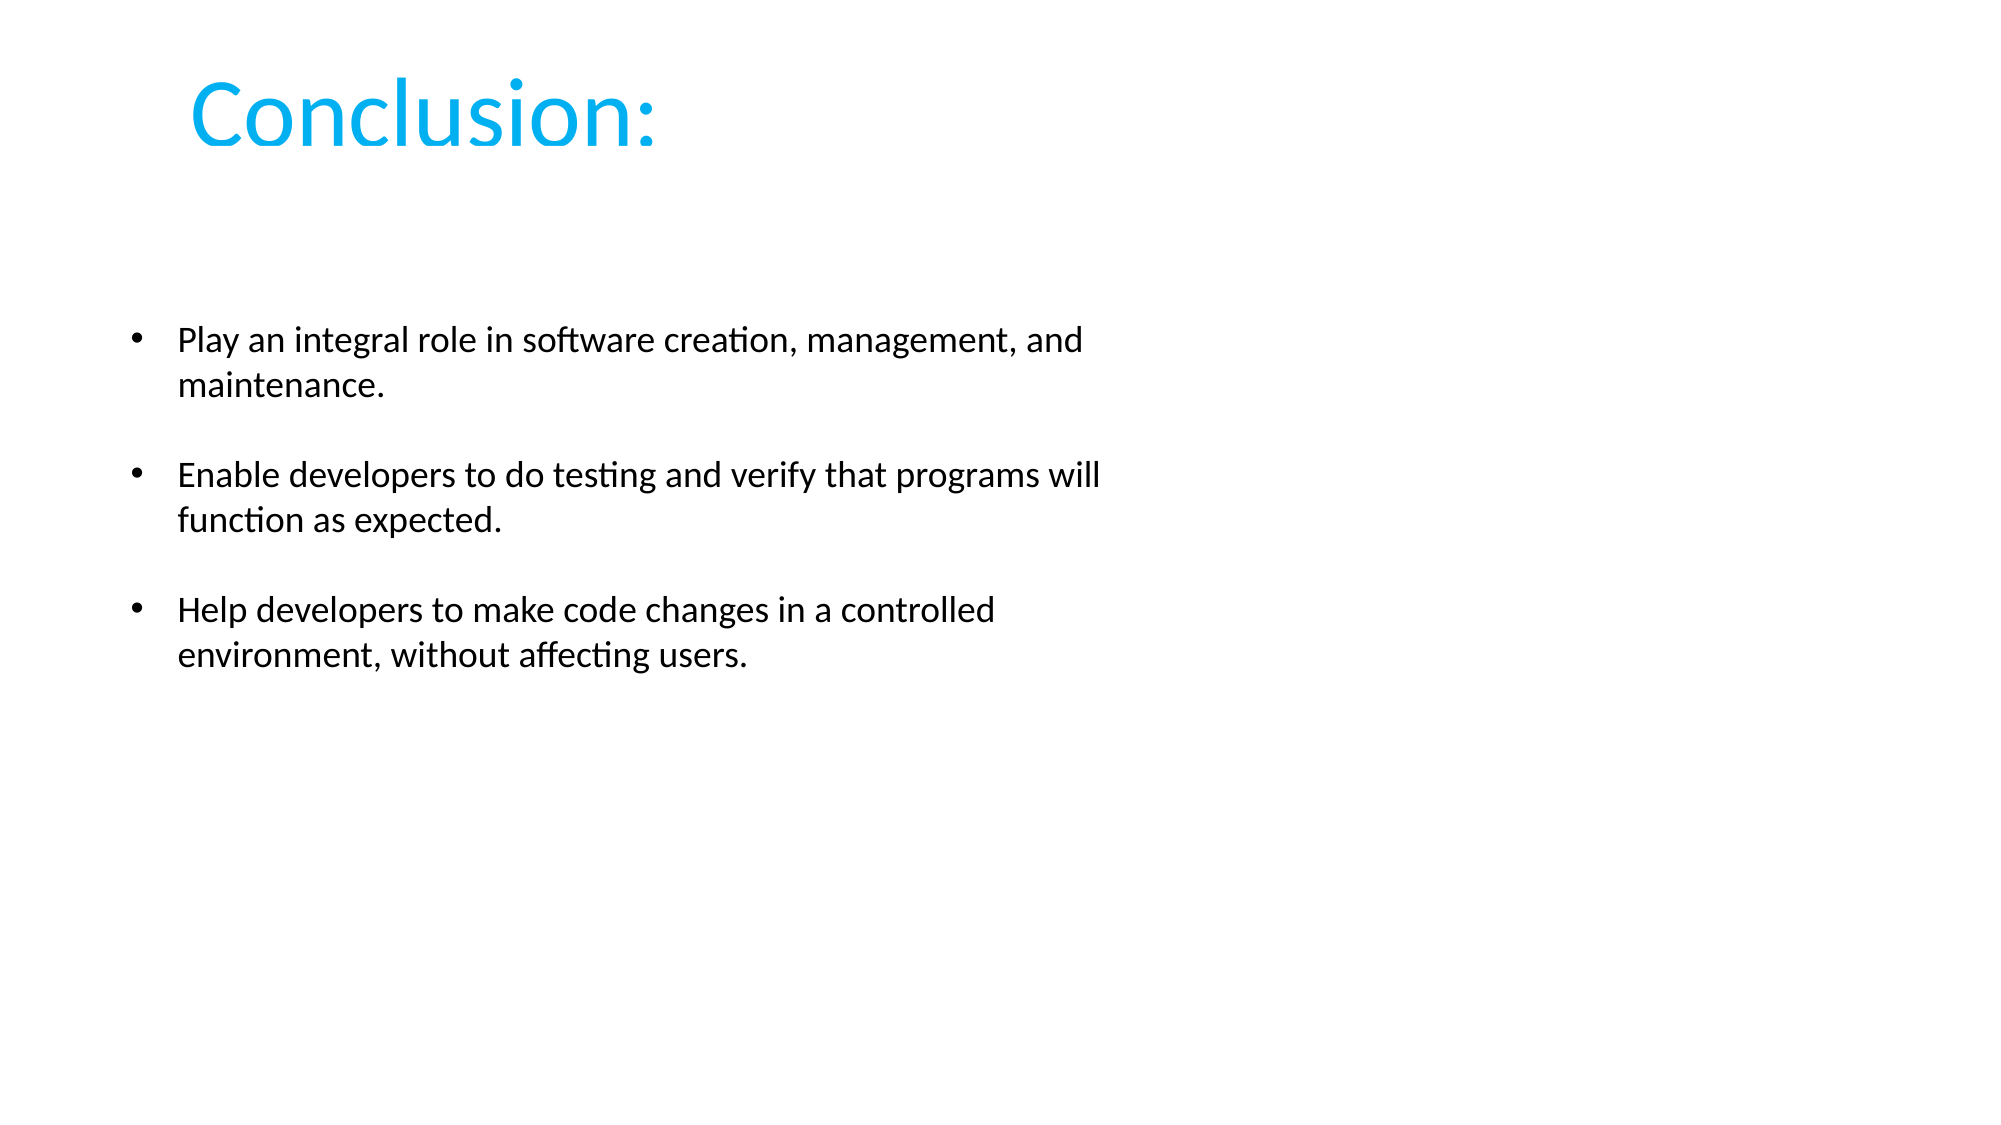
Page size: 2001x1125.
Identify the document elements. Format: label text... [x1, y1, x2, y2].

text_box Conclusion: [0, 0, 852, 264]
text_box Play an integral role in software creation, management, and maintenance. Enable developers to do testing and verify that programs will function as expected. Help developers to make code changes in a controlled environment, without affecting users. [115, 145, 1123, 844]
